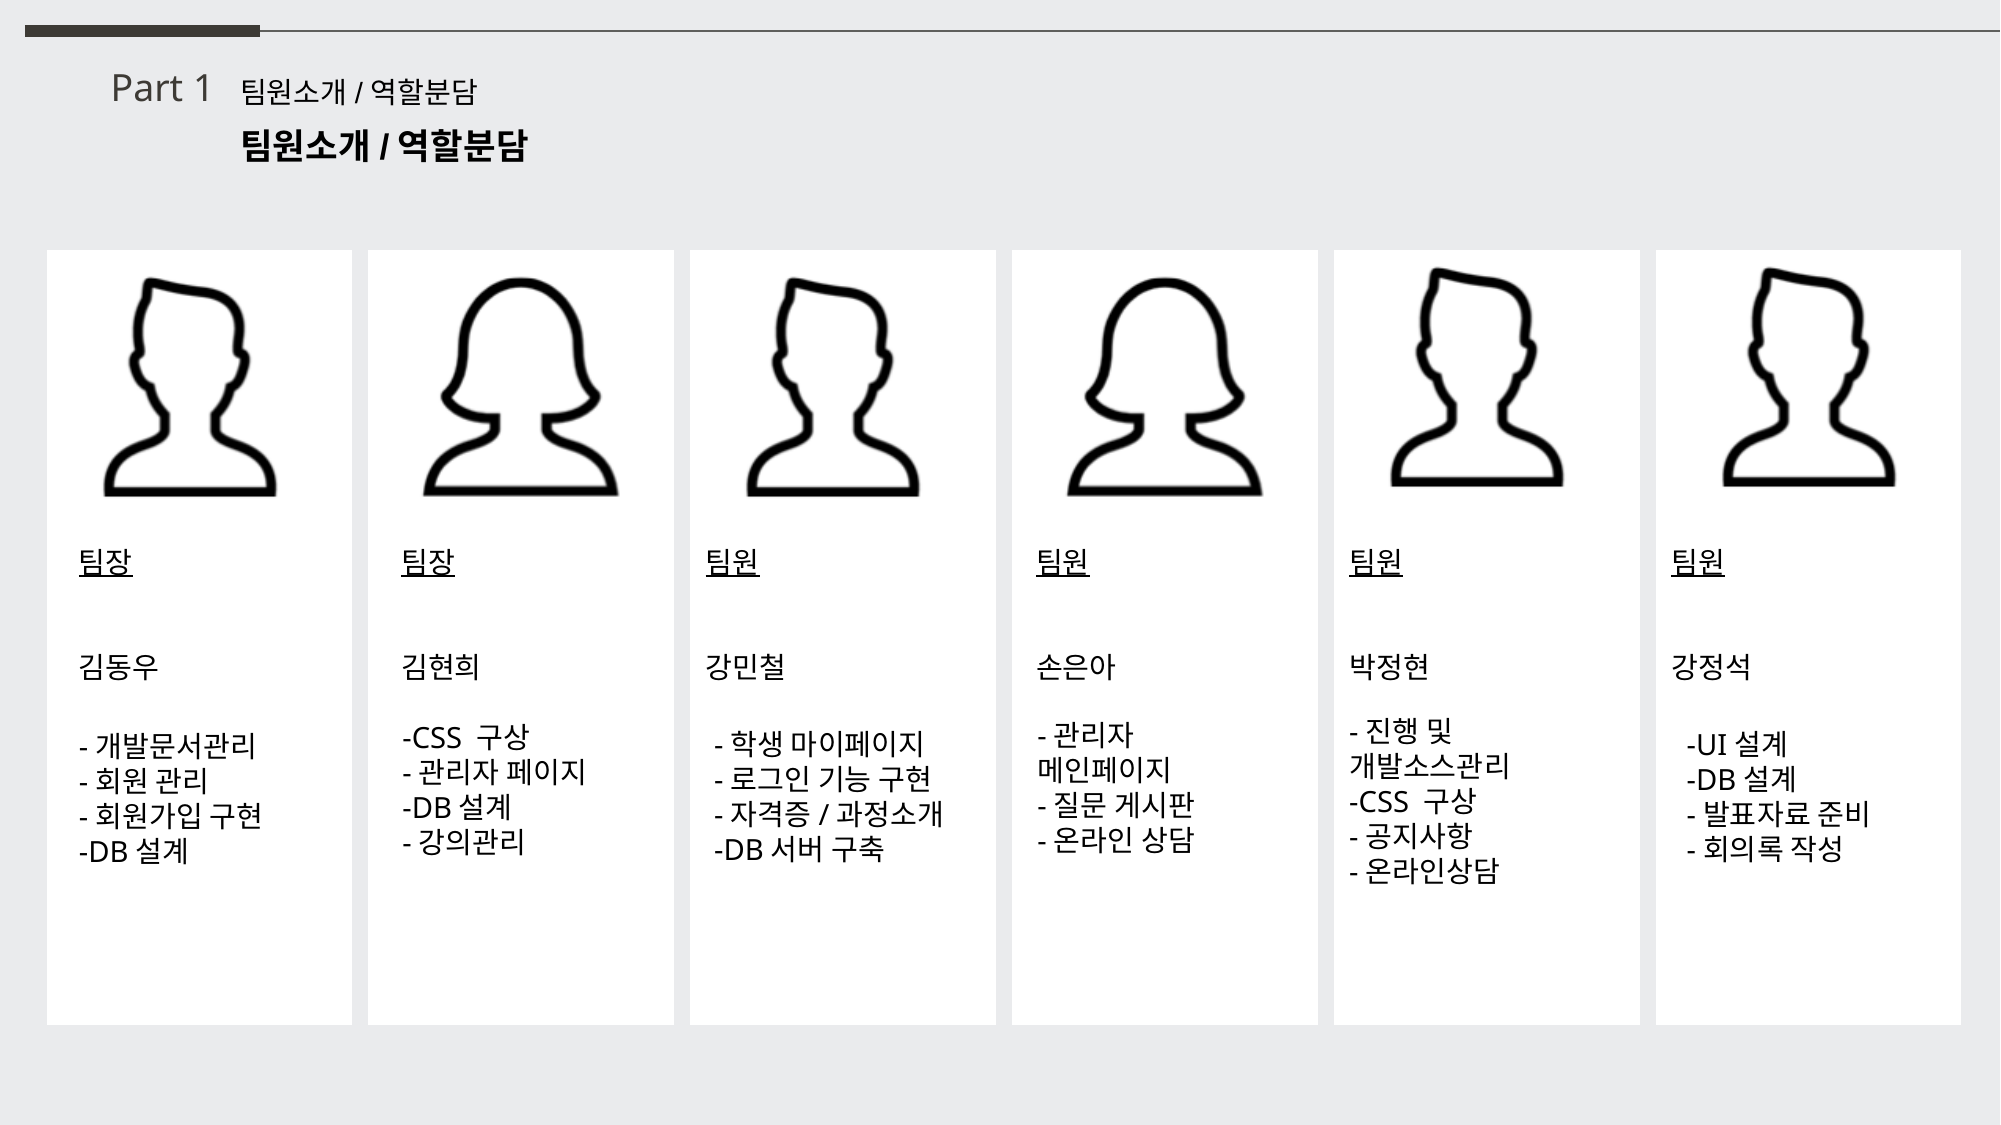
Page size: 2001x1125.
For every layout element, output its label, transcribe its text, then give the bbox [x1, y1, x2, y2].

text_box 팀원소개/역할분담 [225, 66, 864, 117]
picture [368, 250, 674, 1025]
text_box 팀원소개/역할분담 [225, 117, 864, 175]
text_box 팀장 김현희 [677, 529, 685, 699]
picture [46, 250, 353, 1025]
picture [1655, 250, 1962, 1025]
text_box 팀원 손은아 [1321, 529, 1326, 699]
picture [1334, 250, 1640, 1025]
picture [690, 250, 996, 1025]
text_box Part 1 [95, 56, 234, 117]
picture [1012, 250, 1318, 1025]
